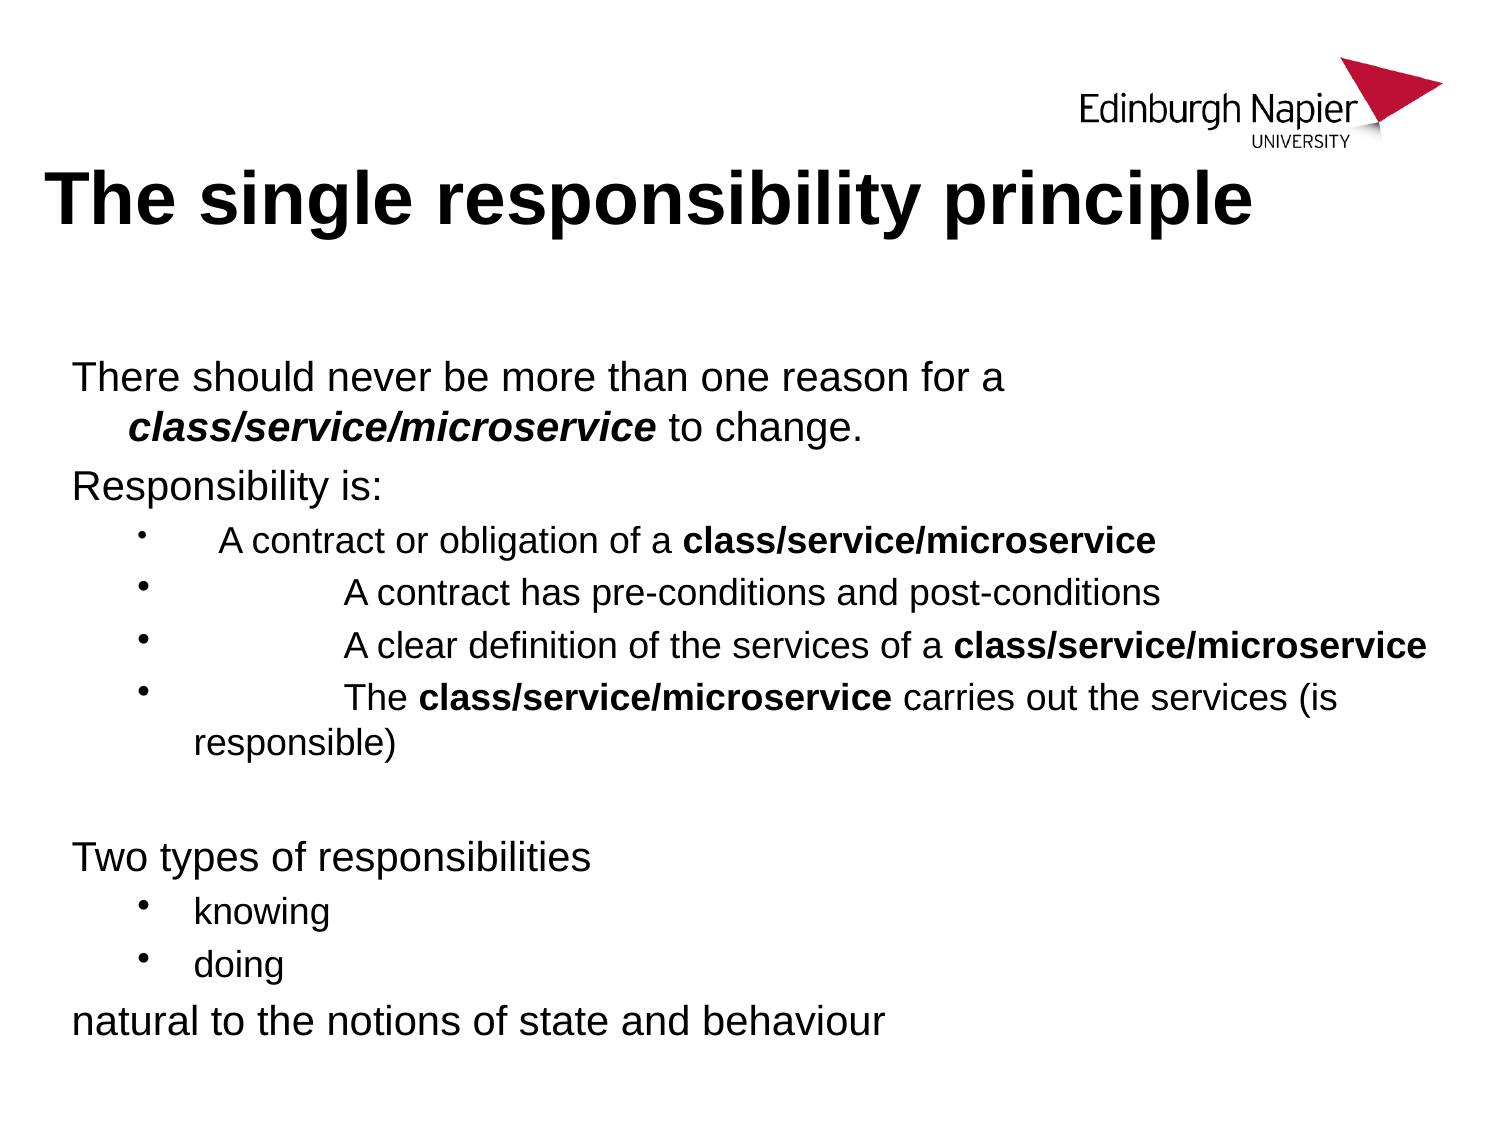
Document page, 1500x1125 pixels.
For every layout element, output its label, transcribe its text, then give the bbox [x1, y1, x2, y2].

list There should never be more than one reason for a class/service/microservice to change. Responsibility is: A contract or obligation of a class/service/microservice A contract has pre-conditions and post-conditions A clear definition of the services of a class/service/microservice The class/service/microservice carries out the services (is responsible) Two types of responsibilities knowing doing natural to the notions of state and behaviour [56, 342, 1443, 1037]
picture [1081, 57, 1443, 148]
title The single responsibility principle [29, 136, 1416, 252]
